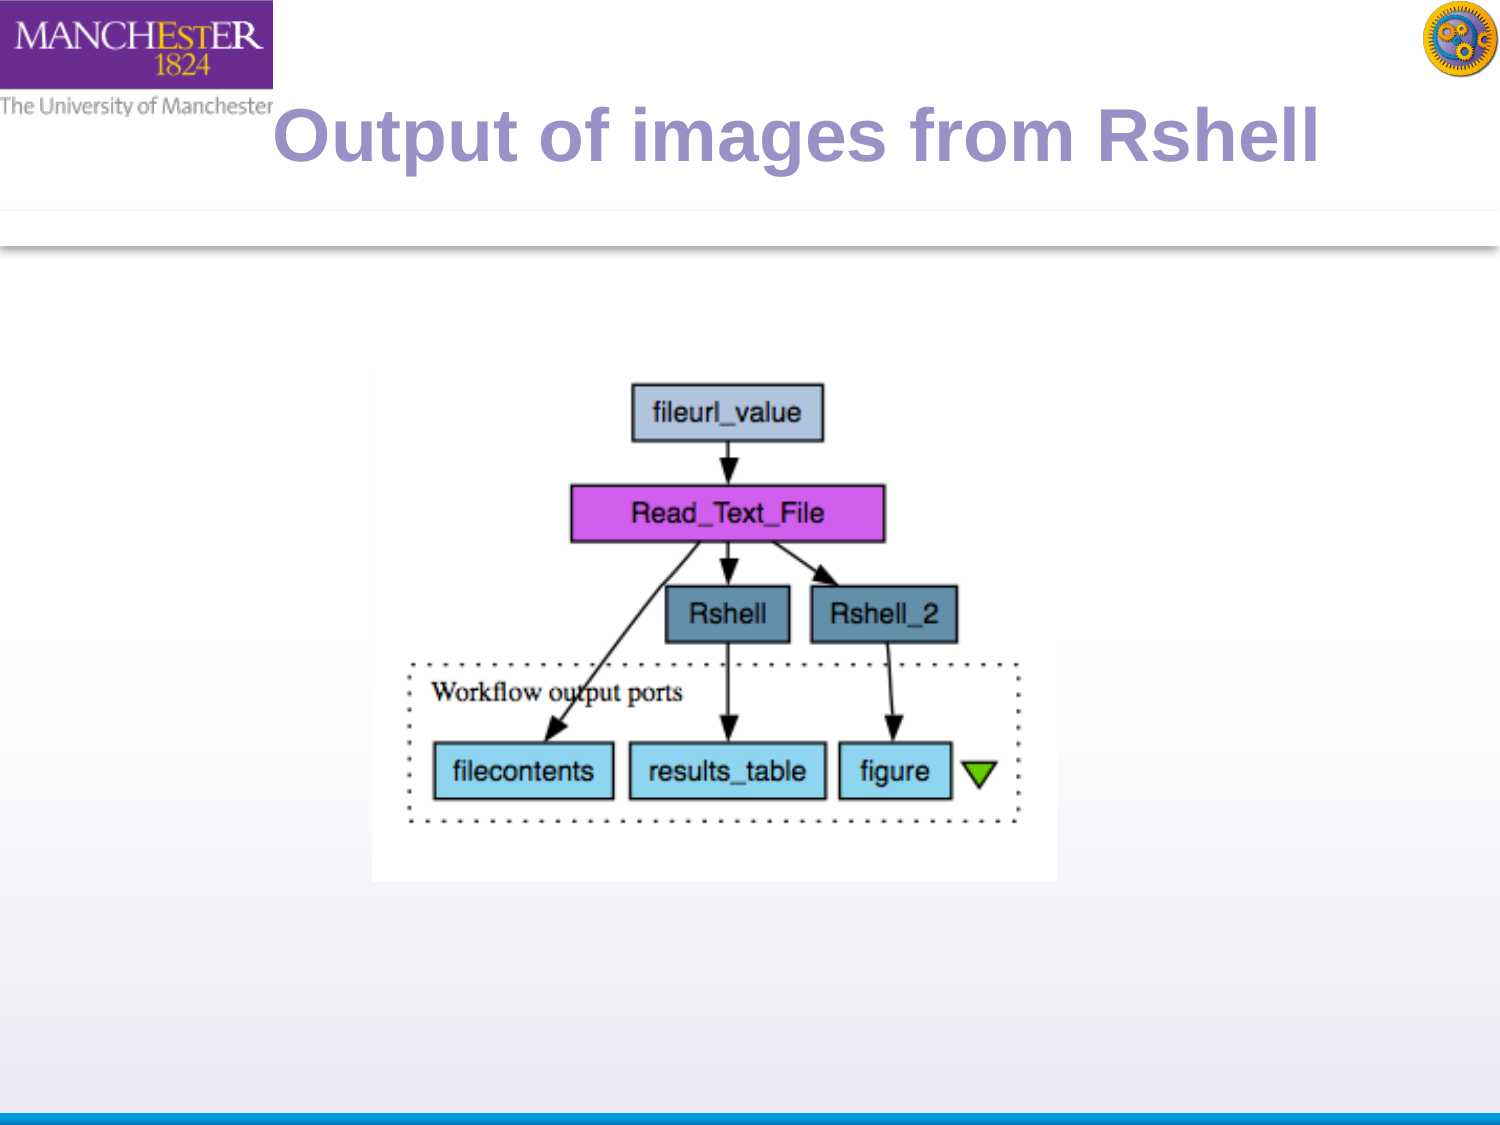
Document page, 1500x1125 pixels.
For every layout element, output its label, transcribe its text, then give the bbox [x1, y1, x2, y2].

picture [0, 0, 1500, 210]
title Output of images from Rshell [200, 62, 1338, 200]
picture [0, 247, 1500, 1112]
